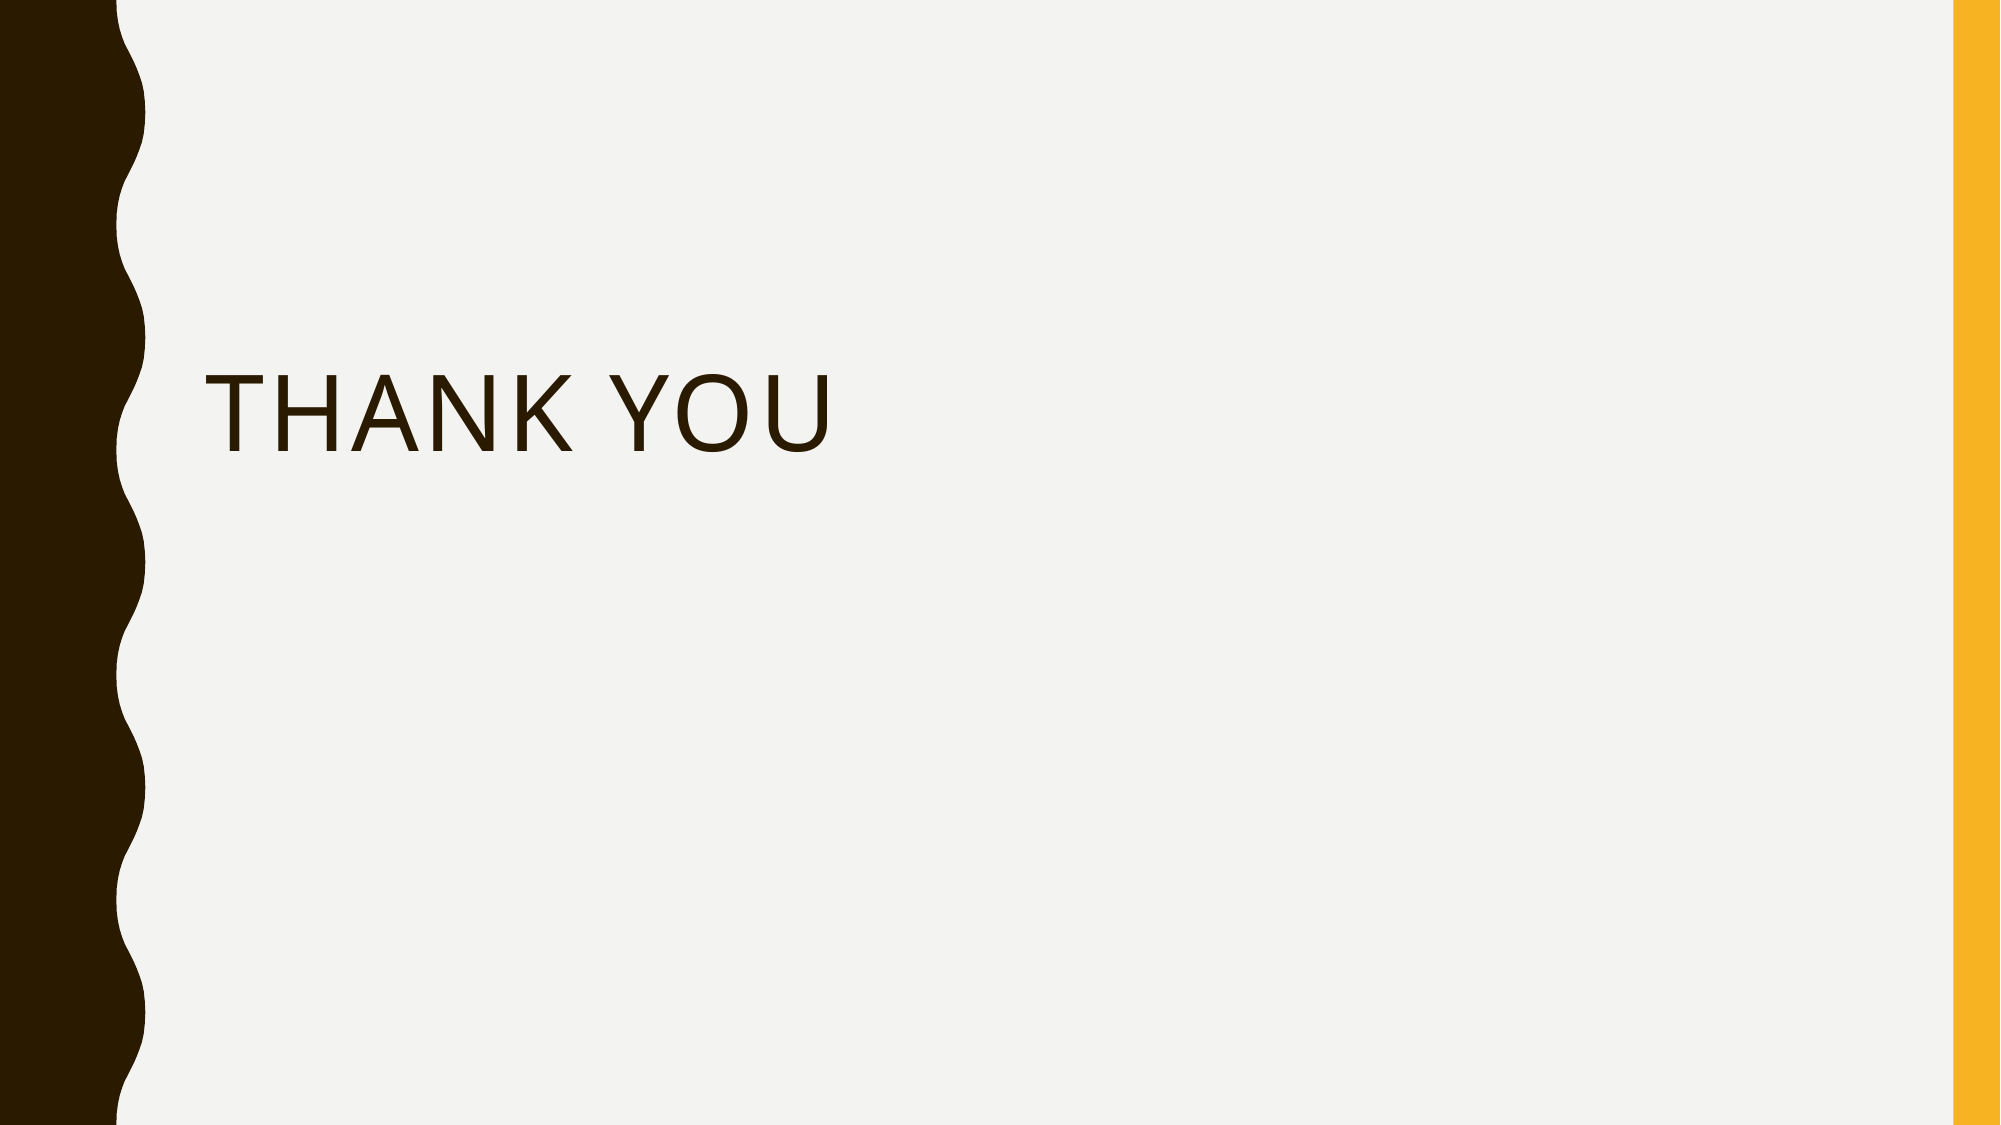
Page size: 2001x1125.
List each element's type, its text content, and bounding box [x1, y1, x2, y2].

title Thank You [190, 351, 1860, 597]
